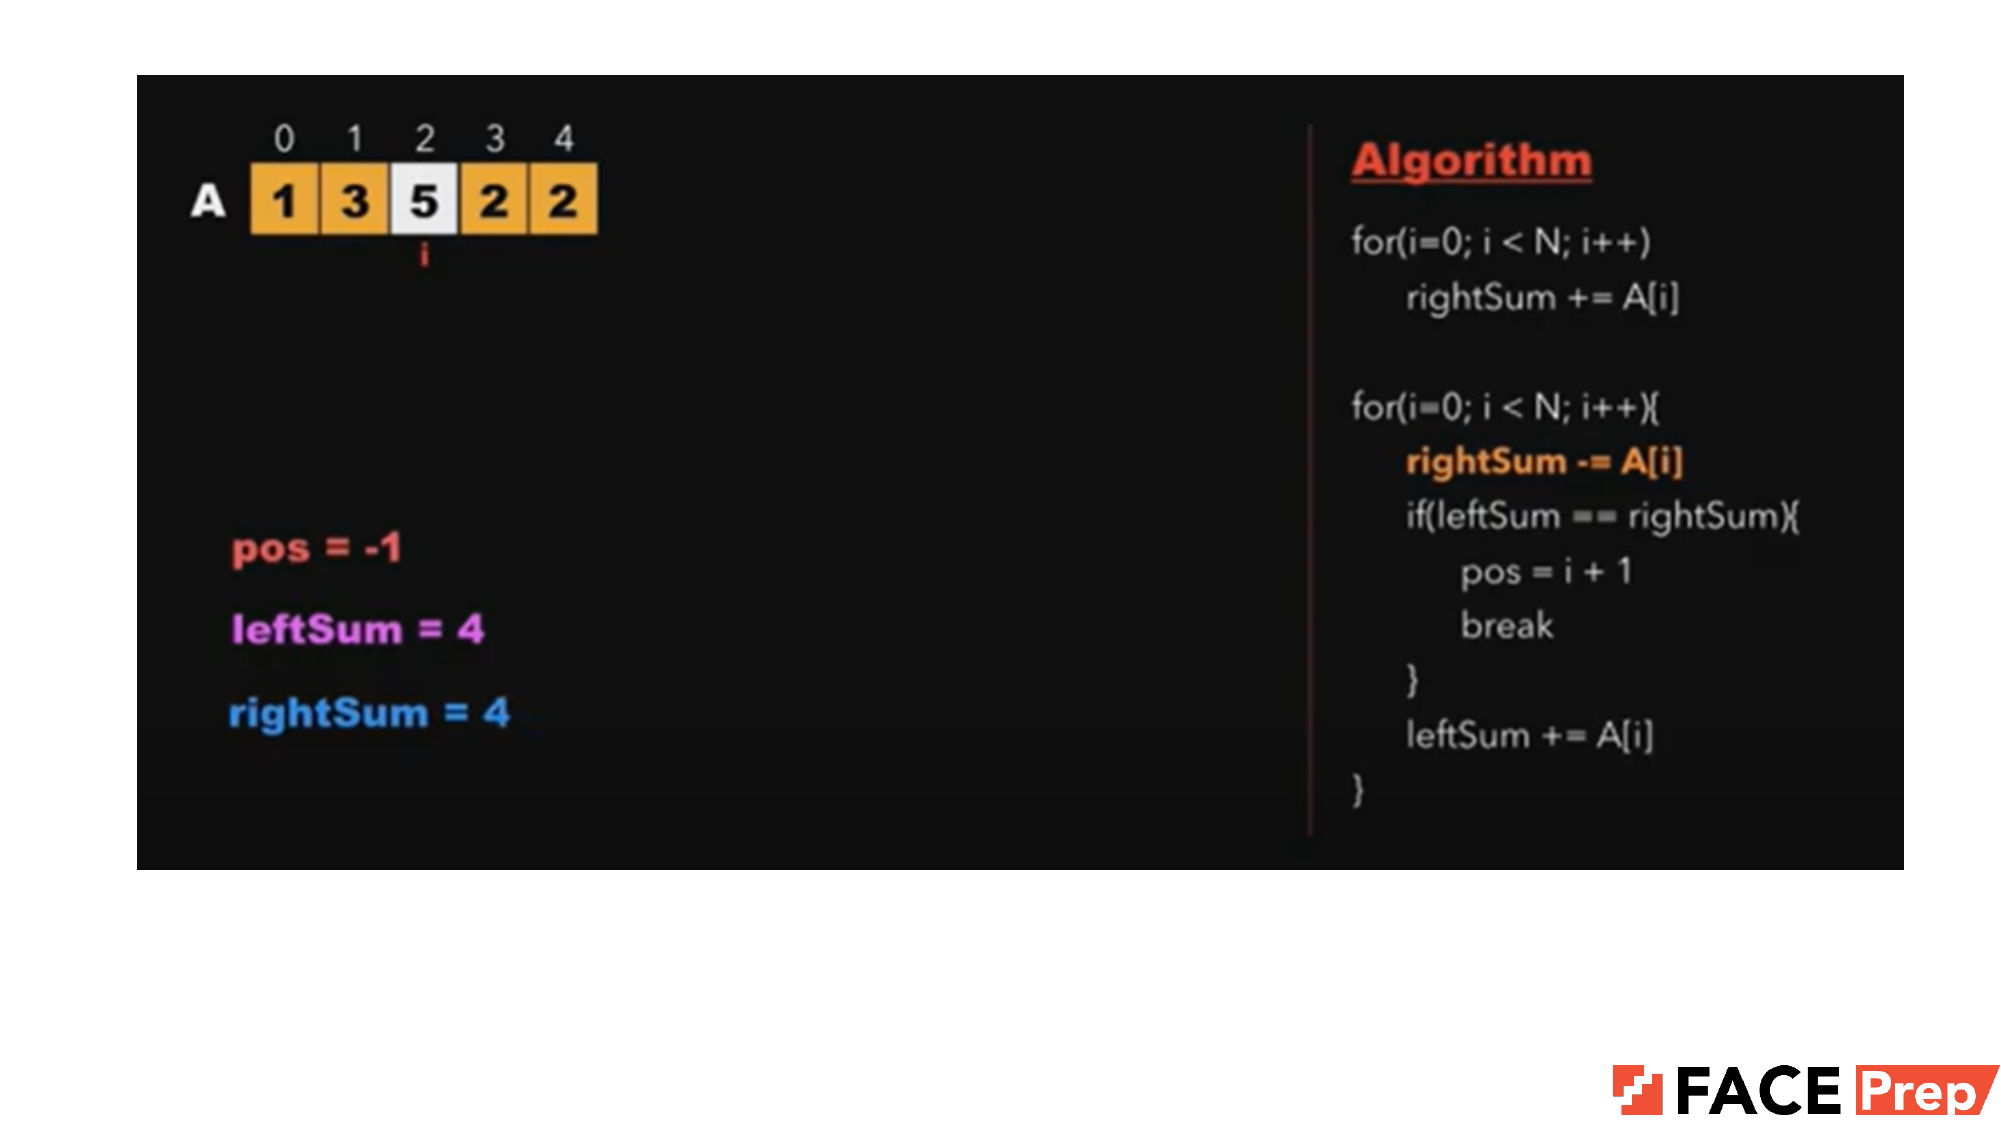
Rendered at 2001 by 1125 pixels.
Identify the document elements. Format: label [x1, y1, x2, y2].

picture [1613, 1065, 2000, 1115]
picture [137, 75, 1904, 870]
